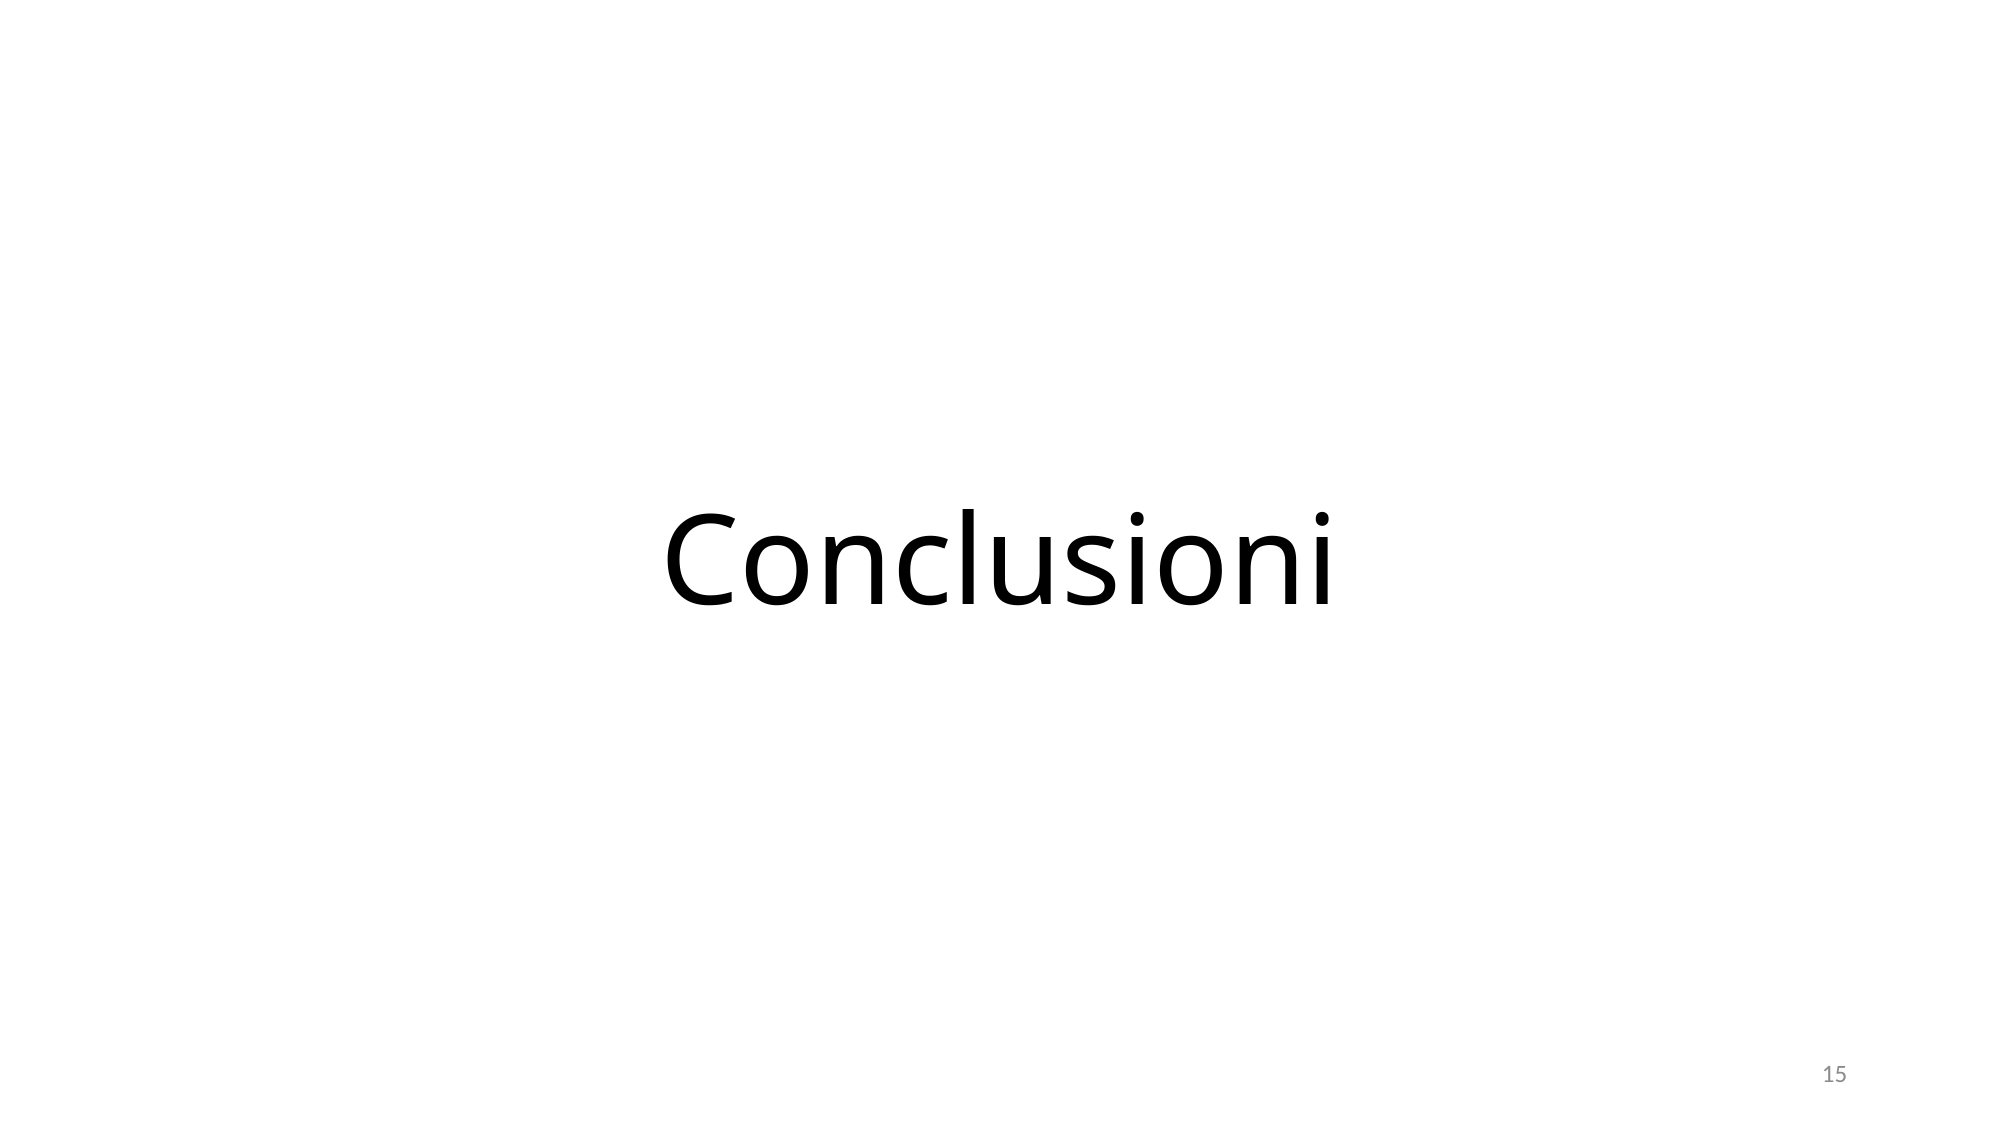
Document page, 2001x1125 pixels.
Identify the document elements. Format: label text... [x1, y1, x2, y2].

title Conclusioni [249, 485, 1750, 640]
slide_number 15 [1412, 1042, 1863, 1103]
